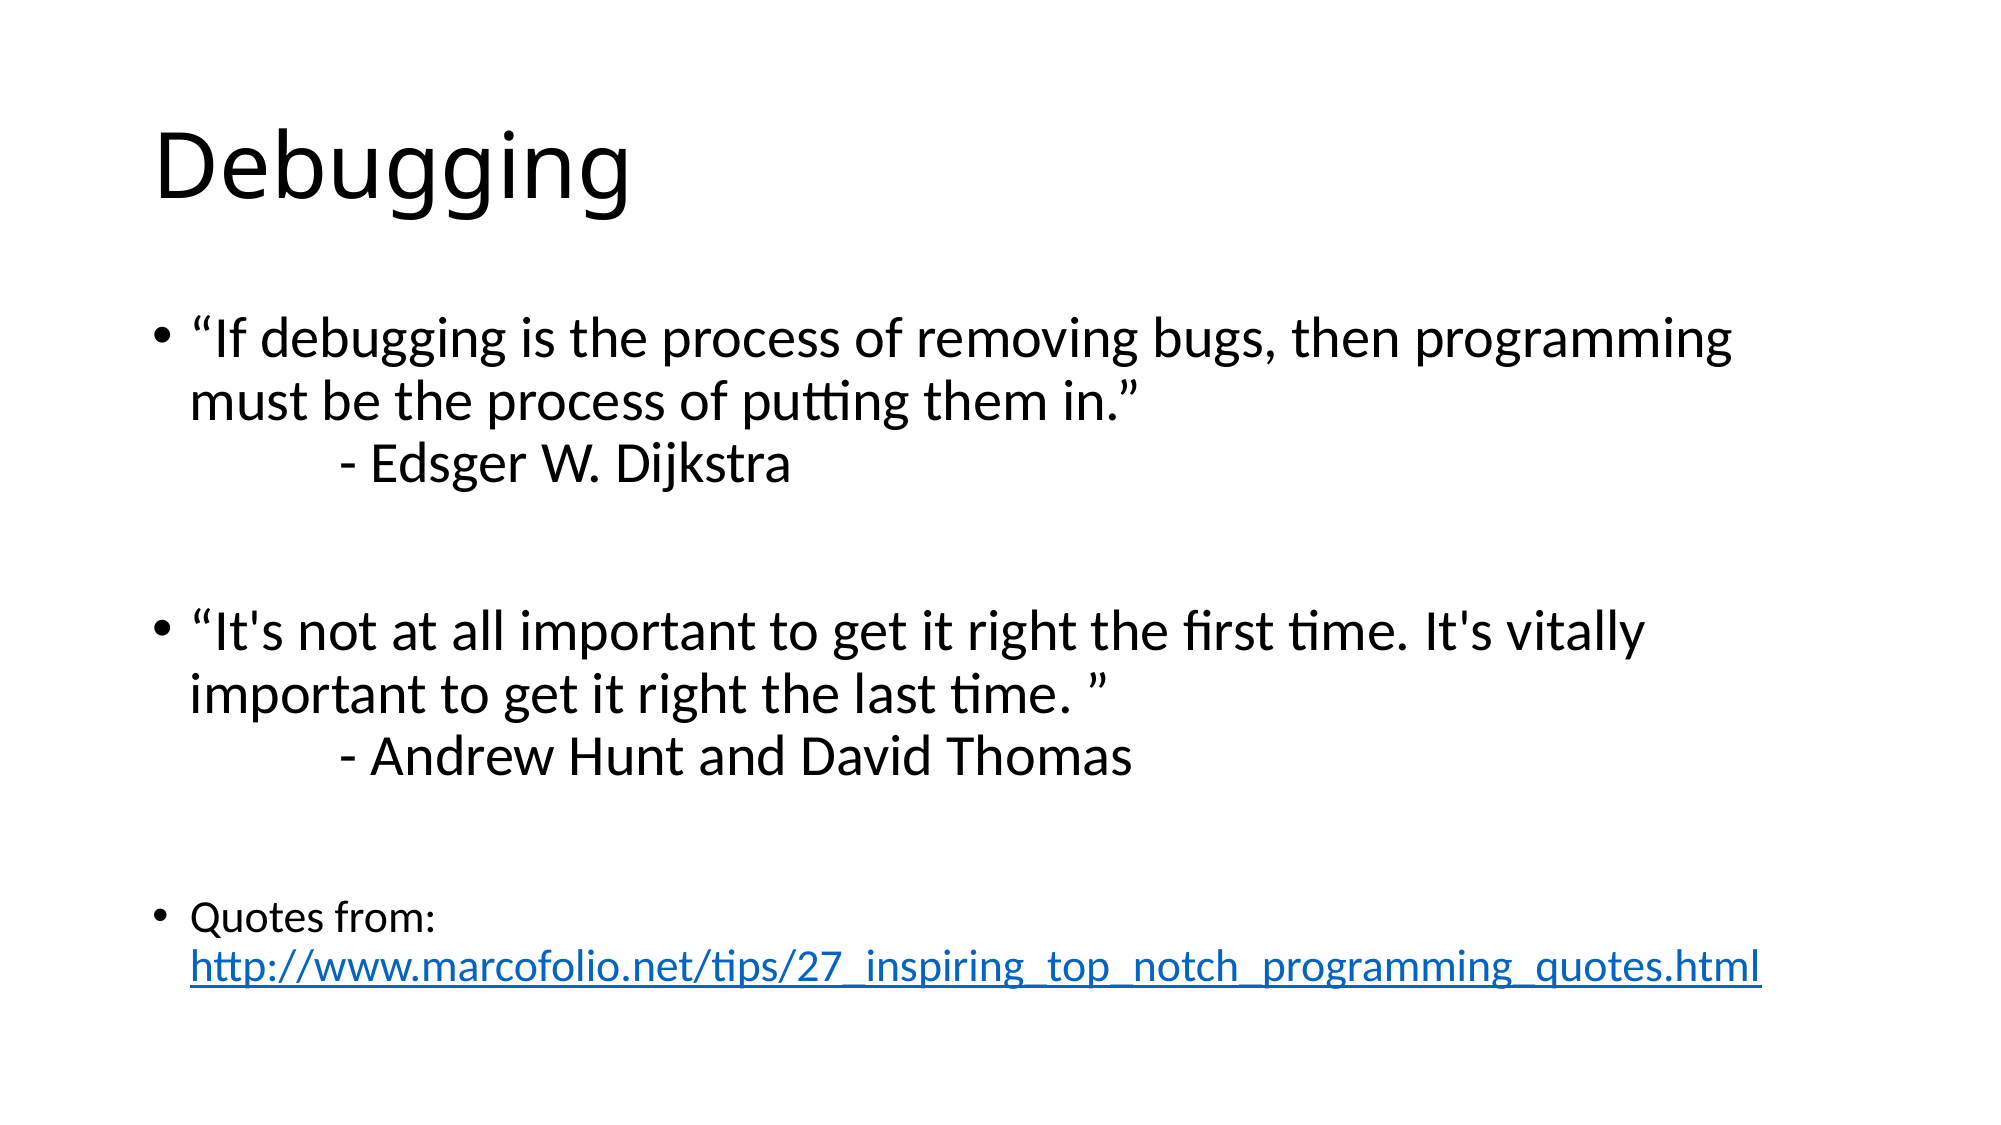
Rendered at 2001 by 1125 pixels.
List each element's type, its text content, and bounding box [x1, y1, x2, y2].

title Debugging [137, 59, 1863, 278]
list “If debugging is the process of removing bugs, then programming must be the process of putting them in.” - Edsger W. Dijkstra “It's not at all important to get it right the first time. It's vitally important to get it right the last time. ” - Andrew Hunt and David Thomas Quotes from: http://www.marcofolio.net/tips/27_inspiring_top_notch_programming_quotes.html [137, 299, 1863, 1014]
